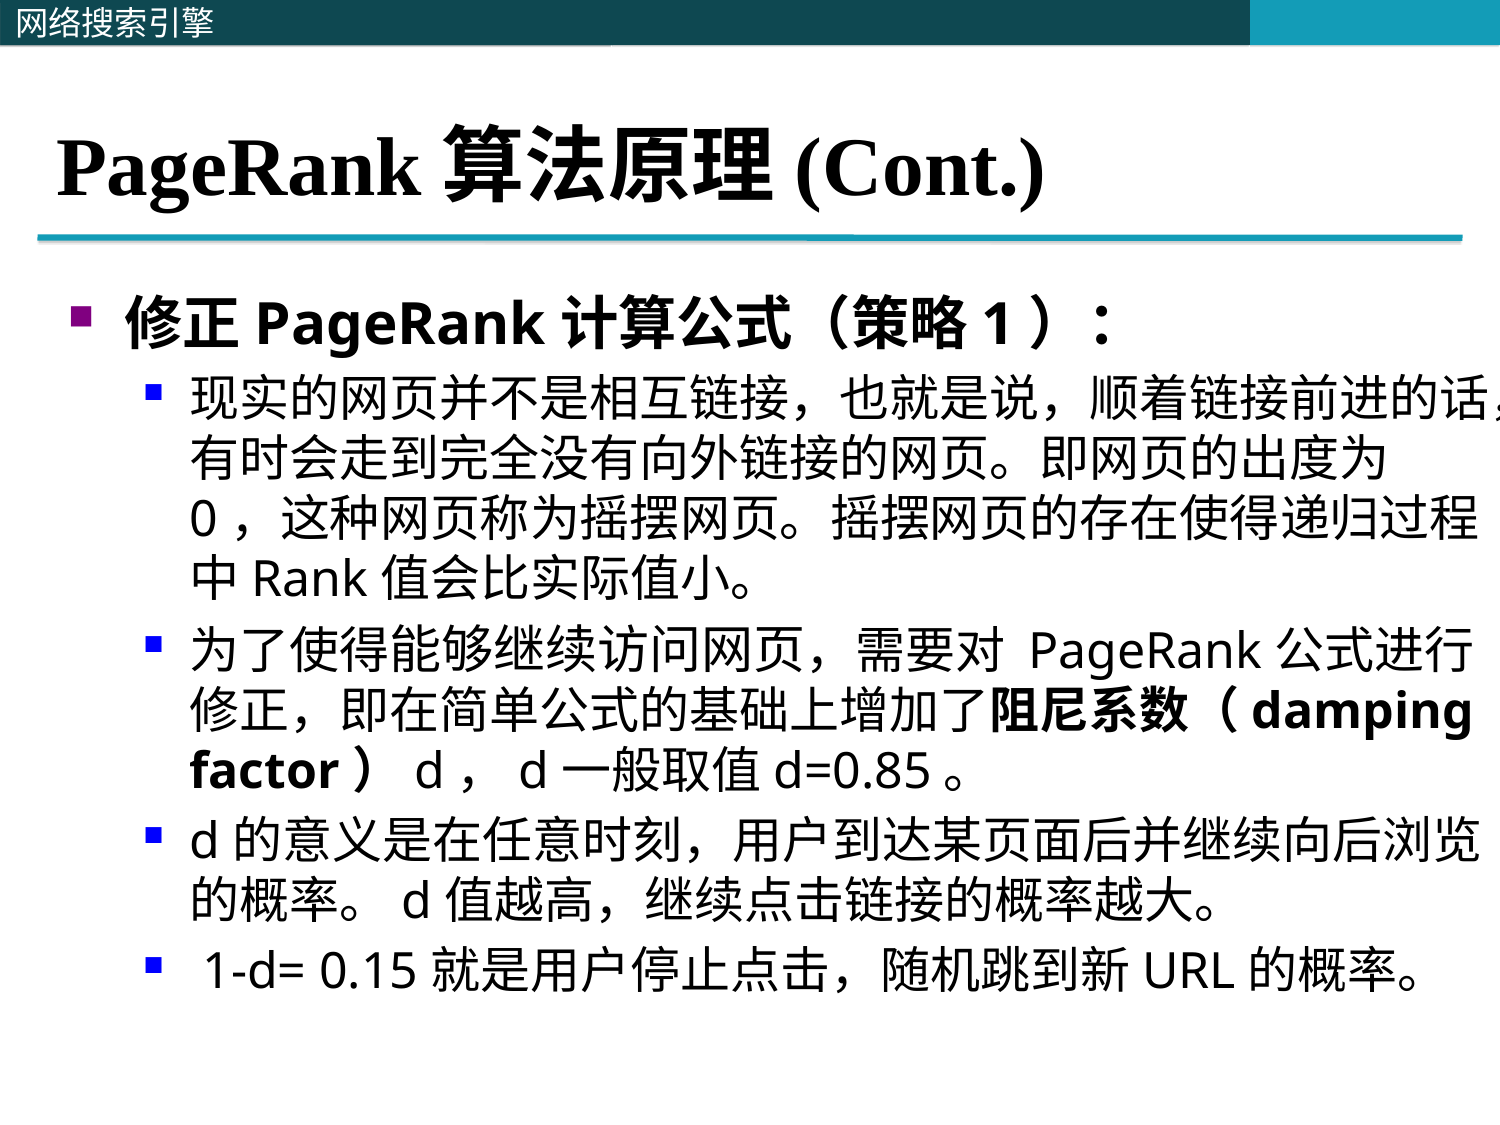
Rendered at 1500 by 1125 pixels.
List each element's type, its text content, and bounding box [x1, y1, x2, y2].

title PageRank算法原理(Cont.) [41, 32, 1392, 221]
text_box 修正PageRank计算公式（策略1）： 现实的网页并不是相互链接，也就是说，顺着链接前进的话，有时会走到完全没有向外链接的网页。即网页的出度为0，这种网页称为摇摆网页。摇摆网页的存在使得递归过程中Rank值会比实际值小。 为了使得能够继续访问网页，需要对 PageRank公式进行修正，即在简单公式的基础上增加了阻尼系数（damping factor）d，d一般取值d=0.85。 d的意义是在任意时刻，用户到达某页面后并继续向后浏览的概率。d值越高，继续点击链接的概率越大。 1-d= 0.15就是用户停止点击，随机跳到新URL的概率。 [53, 243, 1500, 1091]
